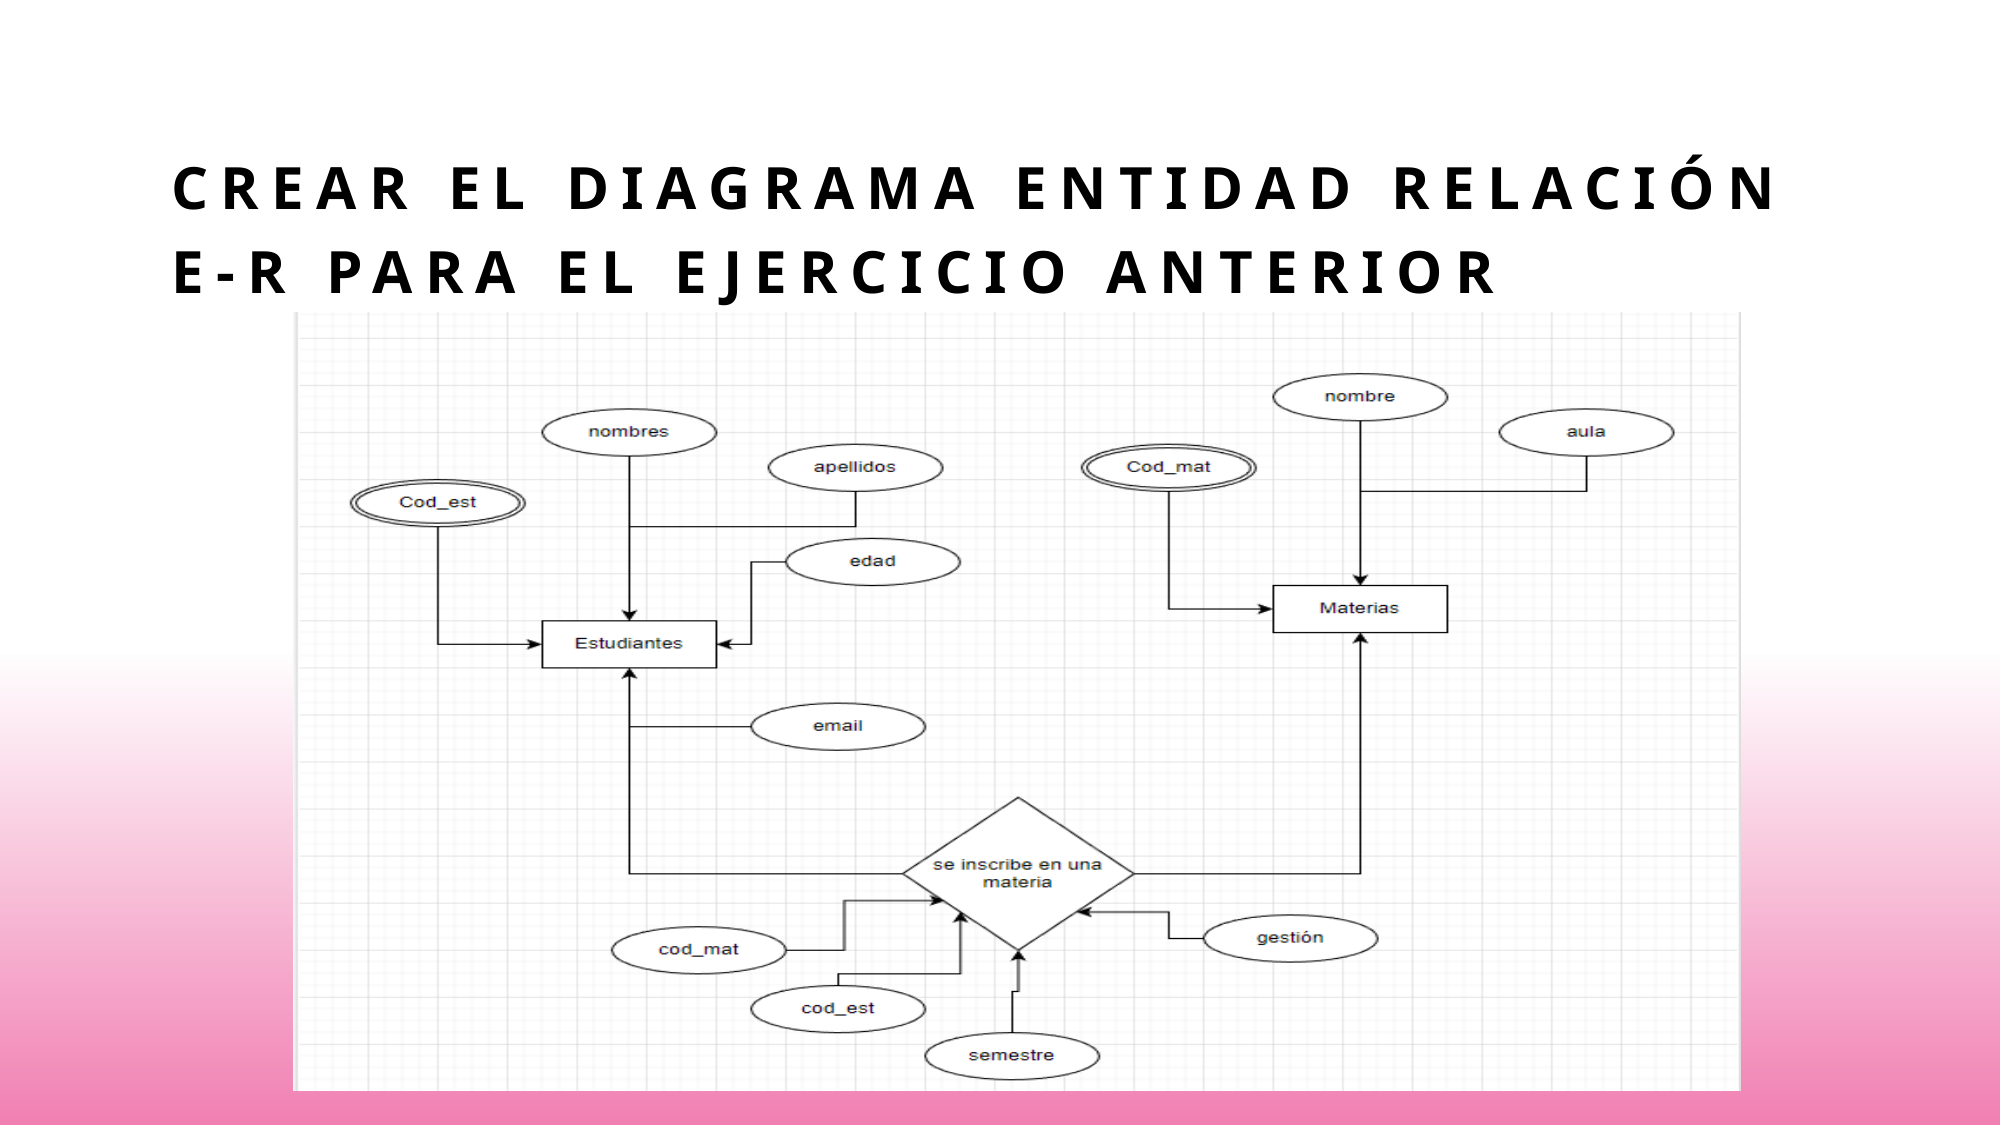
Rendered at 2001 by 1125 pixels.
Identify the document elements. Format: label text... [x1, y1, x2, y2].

title Crear el diagrama Entidad Relación E-R para el ejercicio anterior [156, 124, 1844, 313]
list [293, 312, 1741, 1091]
